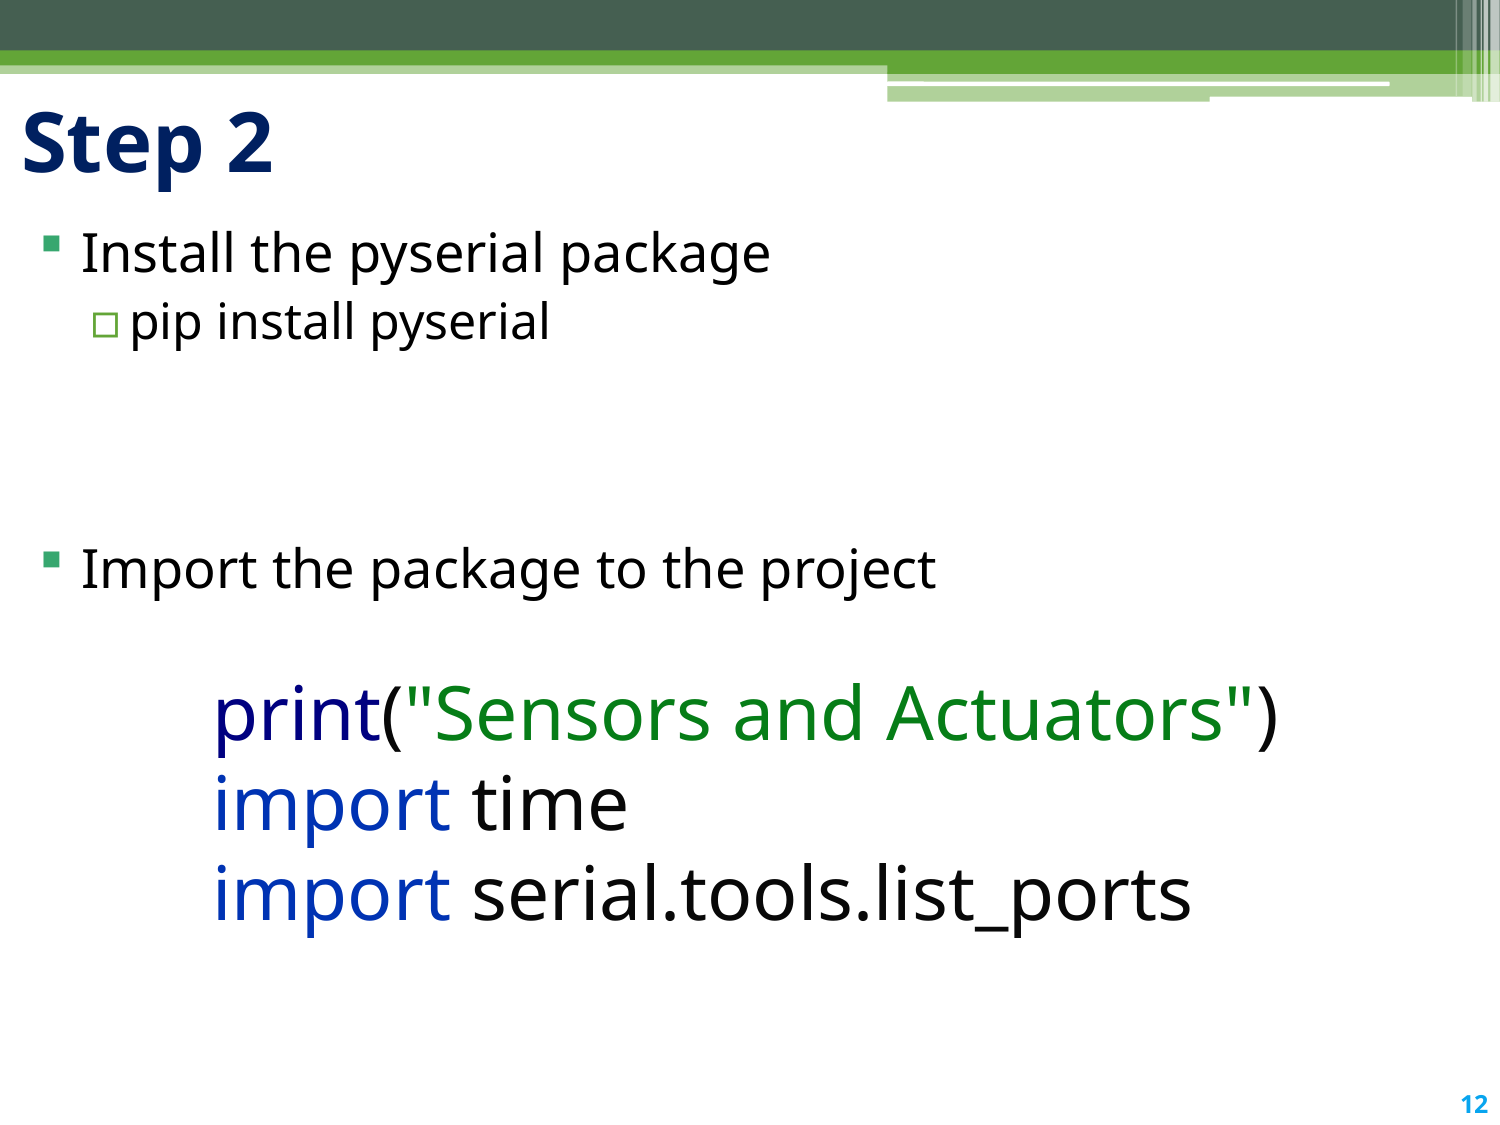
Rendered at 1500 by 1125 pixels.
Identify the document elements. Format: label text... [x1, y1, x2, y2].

title Step 2 [6, 77, 1485, 201]
text_box print("Sensors and Actuators") import time import serial.tools.list_ports [197, 657, 1294, 943]
list Install the pyserial package pip install pyserial Import the package to the project [6, 210, 1485, 1103]
